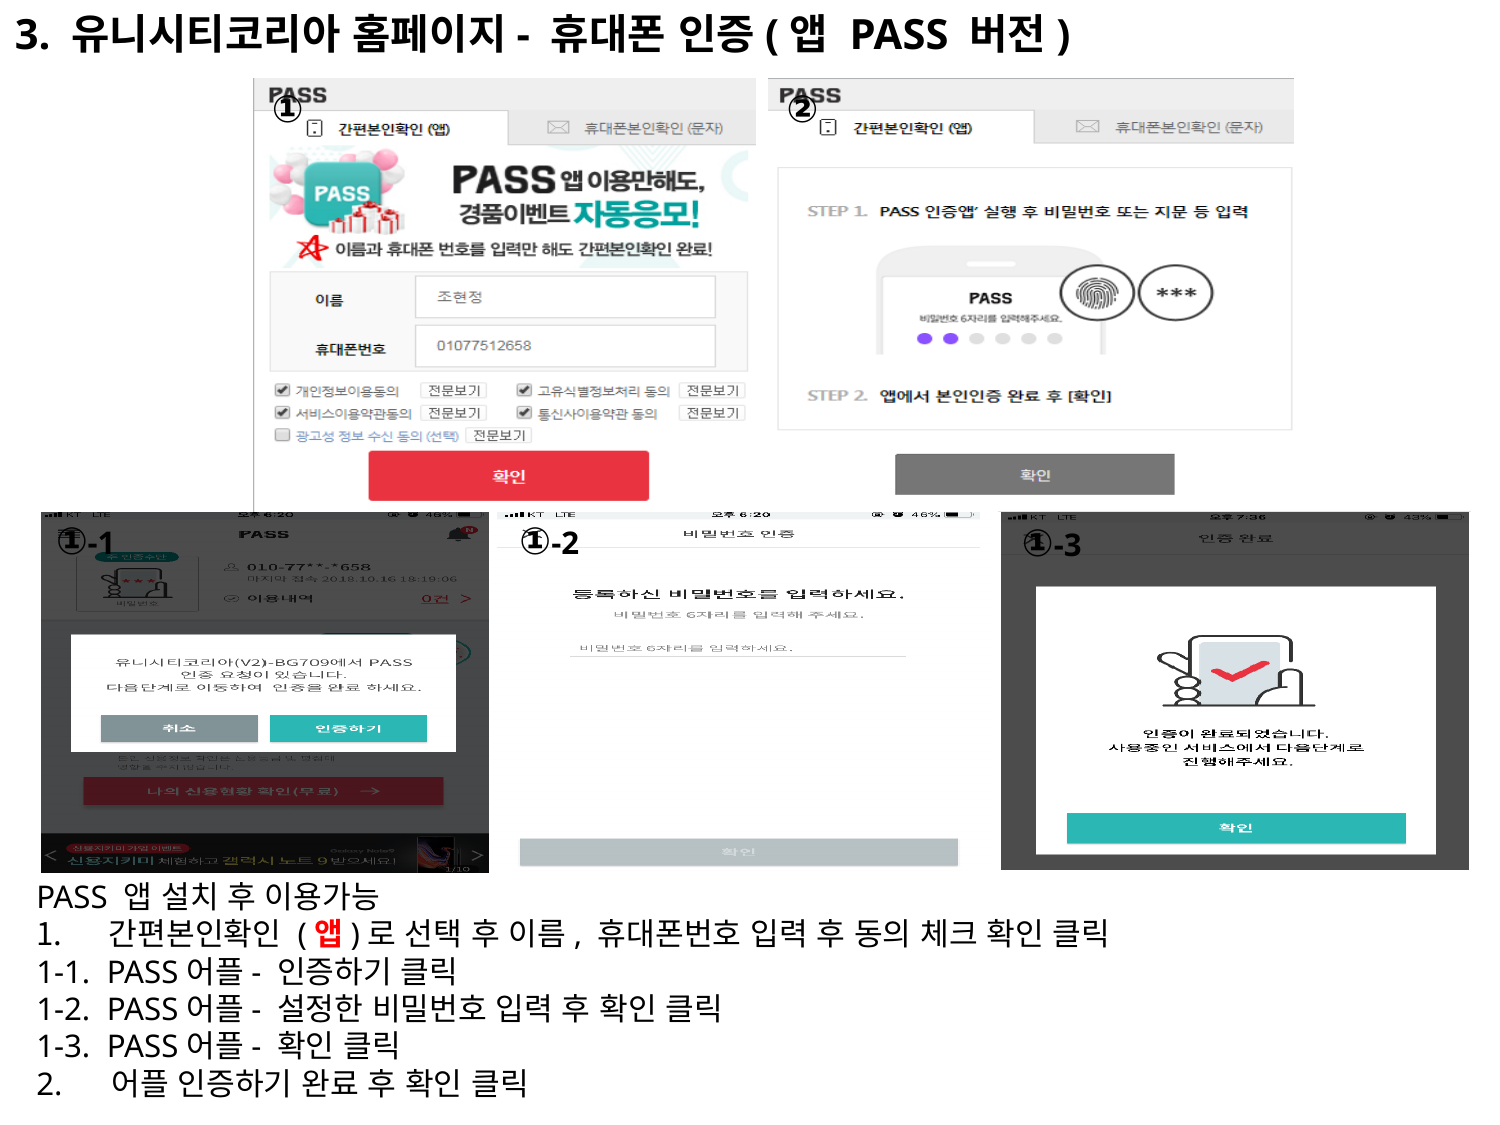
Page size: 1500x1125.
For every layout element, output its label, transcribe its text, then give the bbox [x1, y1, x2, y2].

picture [41, 77, 1471, 873]
text_box 3. 유니시티코리아 홈페이지- 휴대폰 인증(앱 PASS 버전) [0, 0, 1350, 79]
text_box PASS 앱 설치 후 이용가능 간편본인확인 (앱)로 선택 후 이름, 휴대폰번호 입력 후 동의 체크 확인 클릭 1-1. PASS어플- 인증하기 클릭 1-2. PASS어플- 설정한 비밀번호 입력 후 확인 클릭 1-3. PASS어플- 확인 클릭 2. 어플 인증하기 완료 후 확인 클릭 [21, 869, 1357, 1125]
